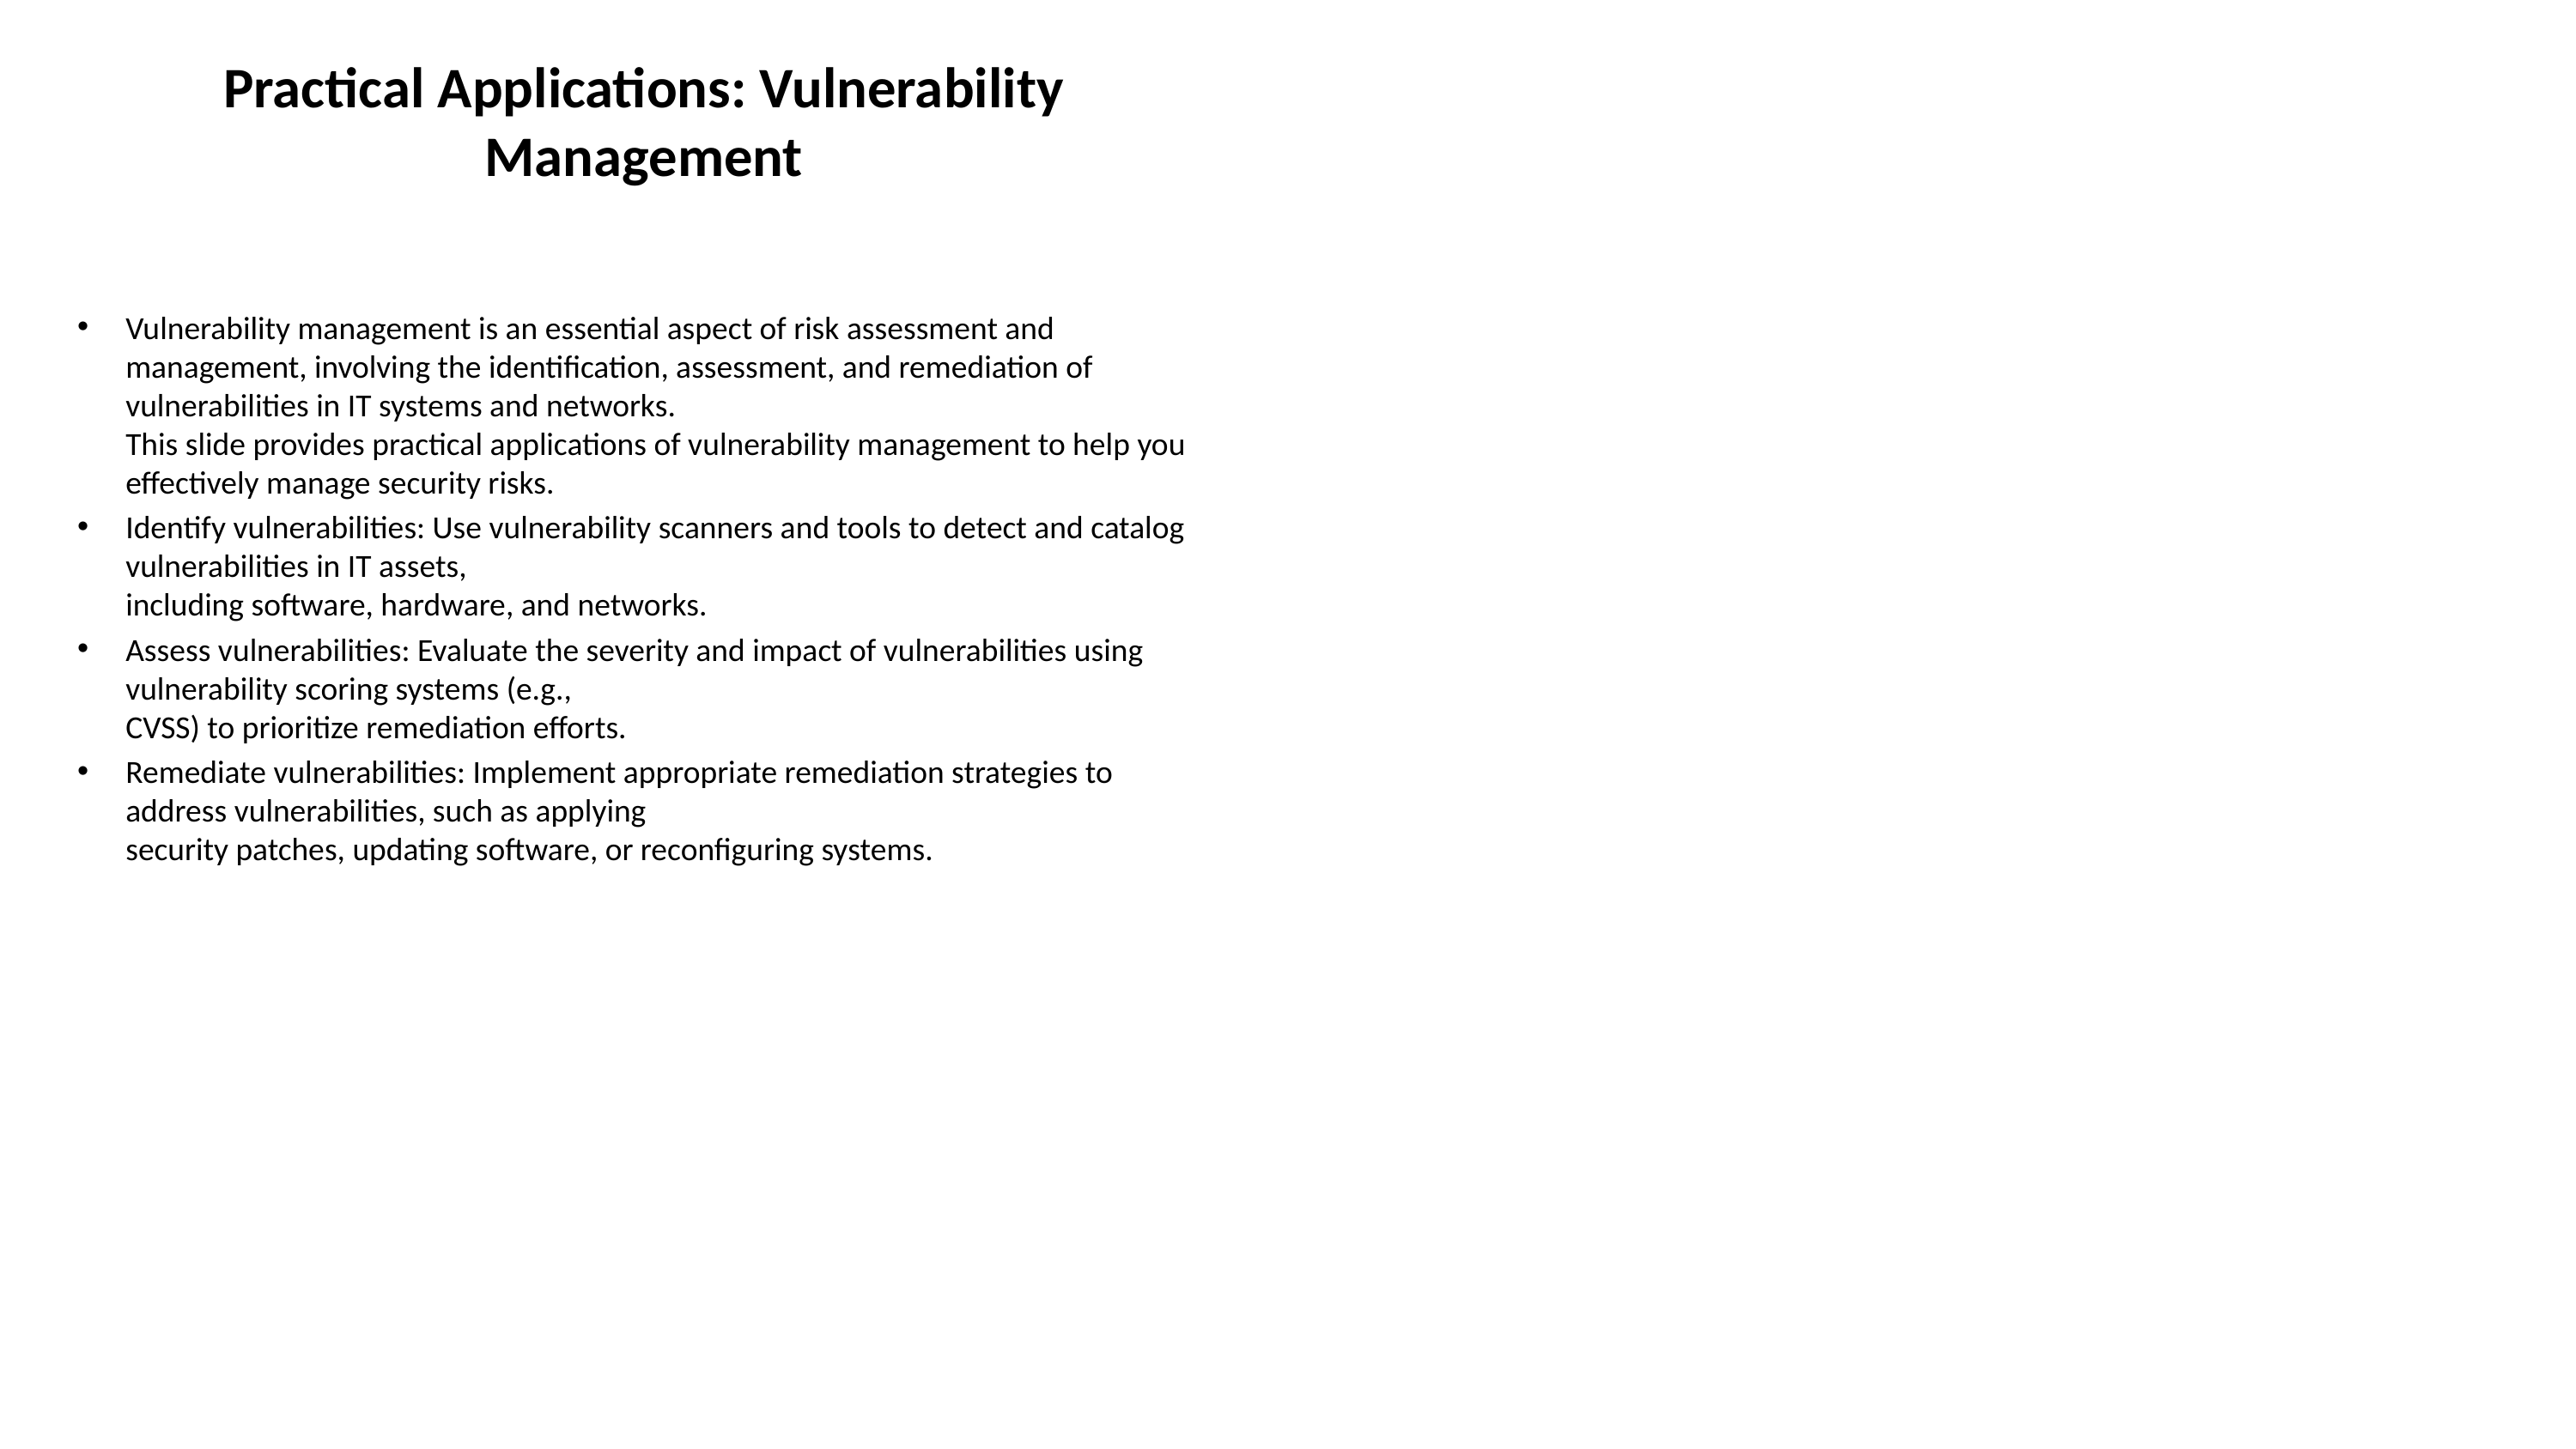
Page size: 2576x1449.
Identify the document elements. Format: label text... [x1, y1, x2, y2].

list Vulnerability management is an essential aspect of risk assessment and management, involving the identification, assessment, and remediation of vulnerabilities in IT systems and networks. This slide provides practical applications of vulnerability management to help you effectively manage security risks. Identify vulnerabilities: Use vulnerability scanners and tools to detect and catalog vulnerabilities in IT assets, including software, hardware, and networks. Assess vulnerabilities: Evaluate the severity and impact of vulnerabilities using vulnerability scoring systems (e.g., CVSS) to prioritize remediation efforts. Remediate vulnerabilities: Implement appropriate remediation strategies to address vulnerabilities, such as applying security patches, updating software, or reconfiguring systems. [64, 225, 1224, 863]
title Practical Applications: Vulnerability Management [64, 39, 1224, 200]
